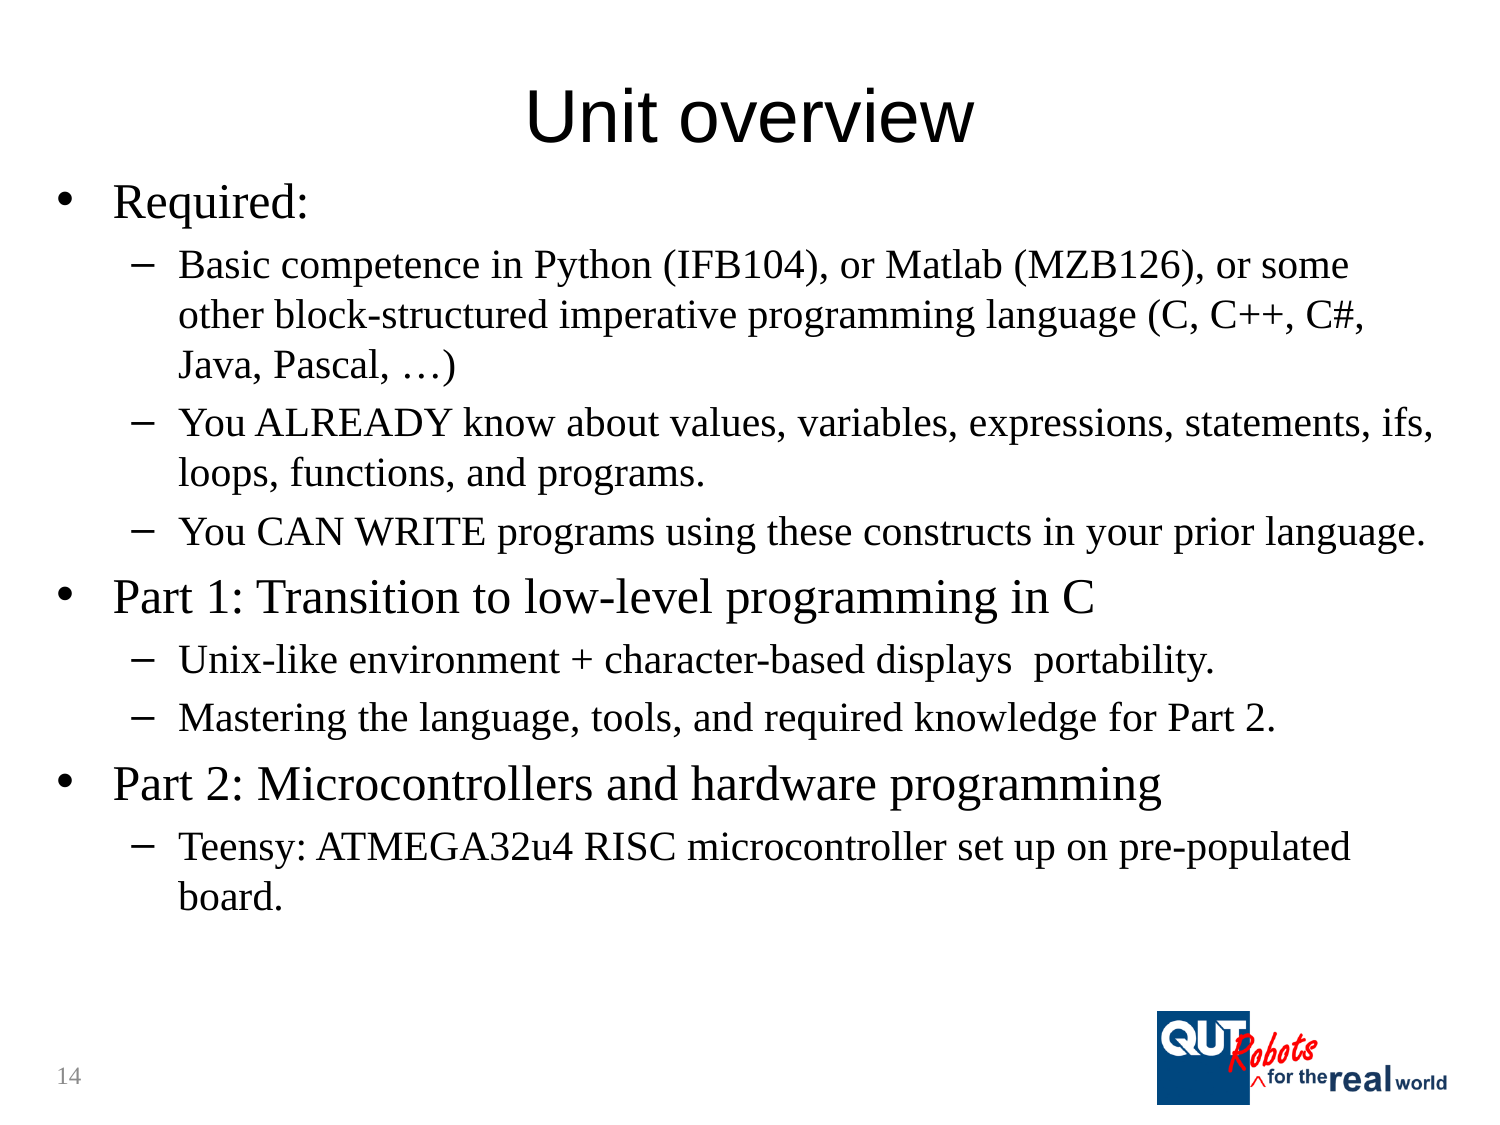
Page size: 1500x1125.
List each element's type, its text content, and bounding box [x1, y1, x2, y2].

picture [1157, 1011, 1459, 1105]
title Unit overview [41, 30, 1459, 194]
slide_number 14 [41, 1044, 1140, 1105]
